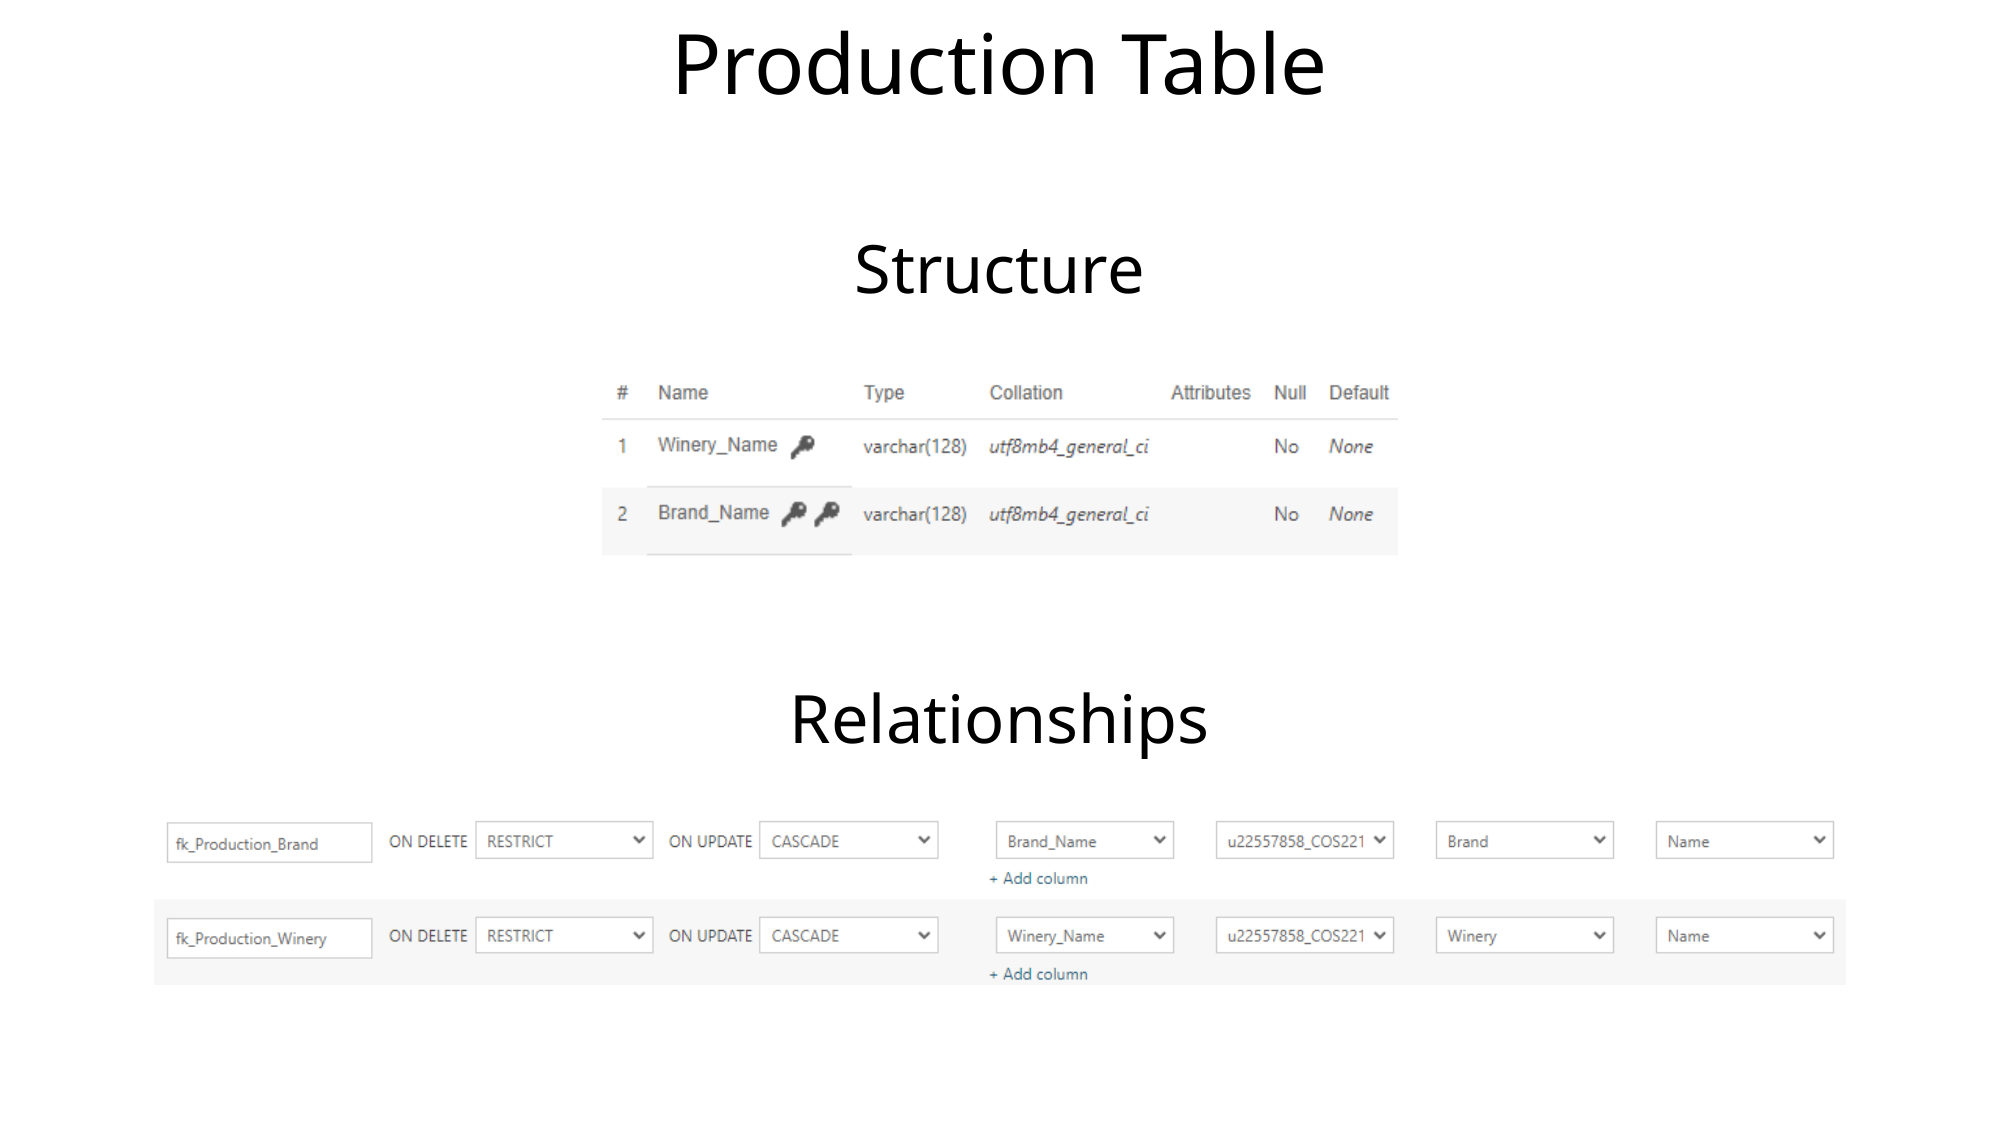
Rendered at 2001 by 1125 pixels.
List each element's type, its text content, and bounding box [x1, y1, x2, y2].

text_box Production Table [137, 15, 1863, 213]
text_box Relationships [731, 678, 1268, 808]
text_box Structure [731, 228, 1268, 365]
picture [154, 808, 1846, 985]
picture [602, 365, 1398, 573]
